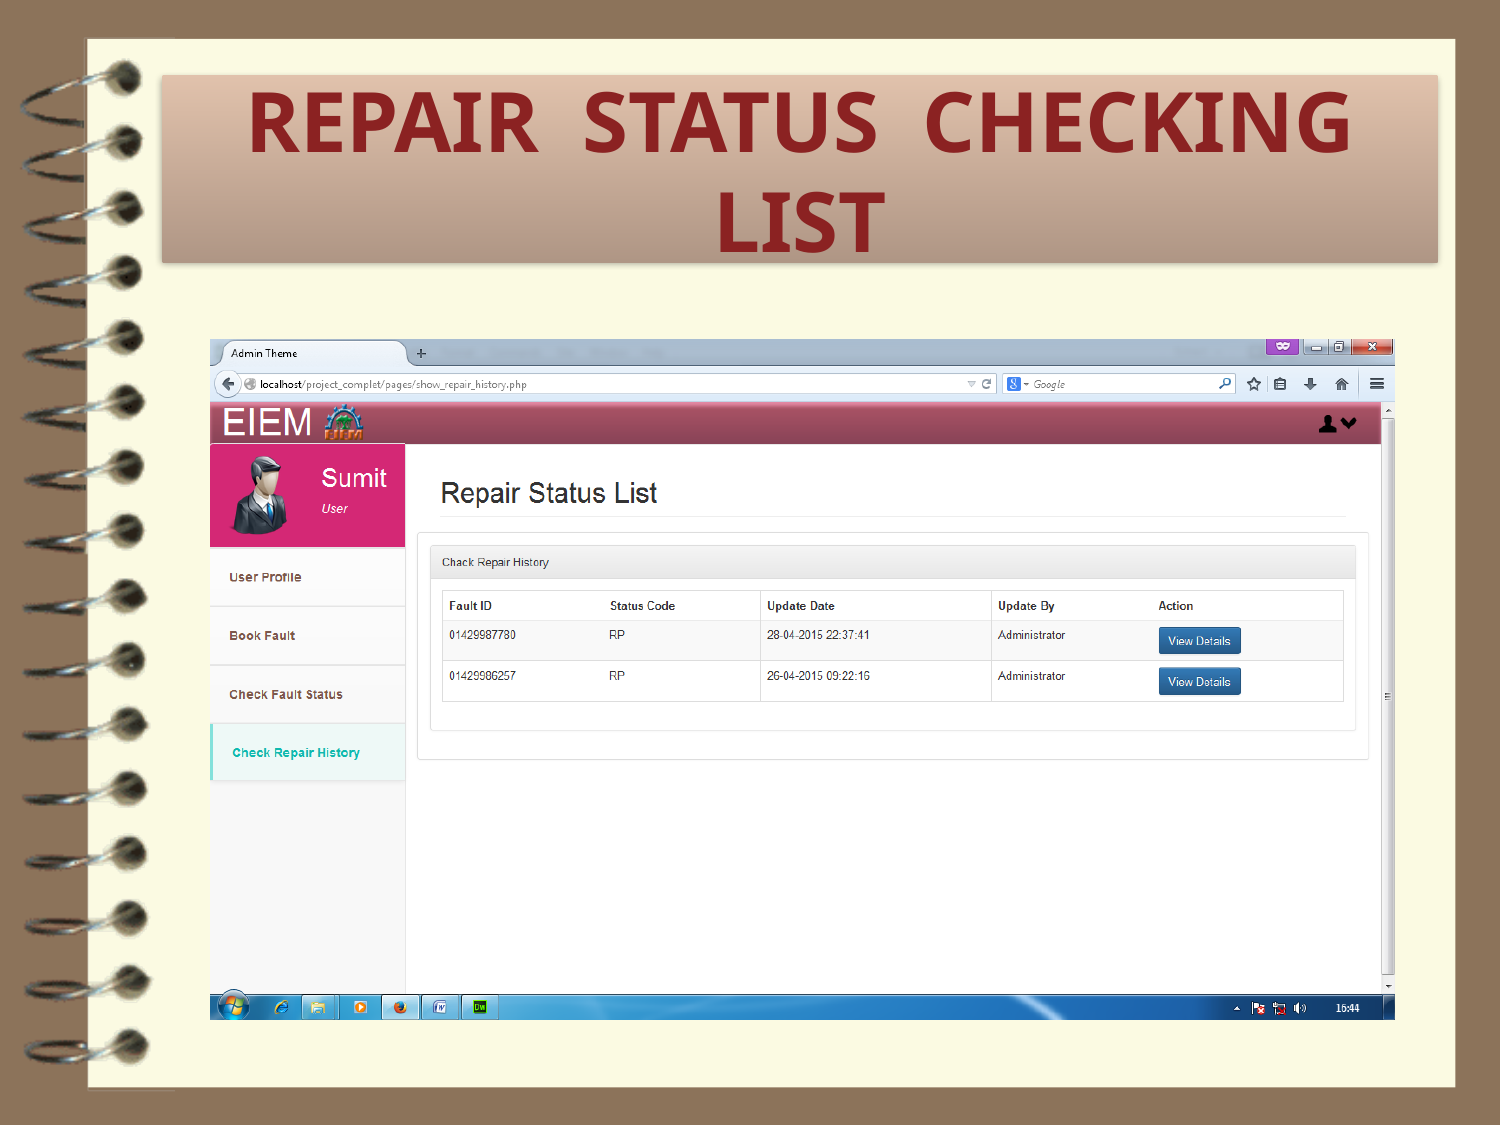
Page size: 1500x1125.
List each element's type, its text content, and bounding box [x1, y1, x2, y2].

picture [0, 0, 175, 1125]
title REPAIR STATUS CHECKING LIST [162, 74, 1438, 263]
picture [210, 339, 1395, 1020]
